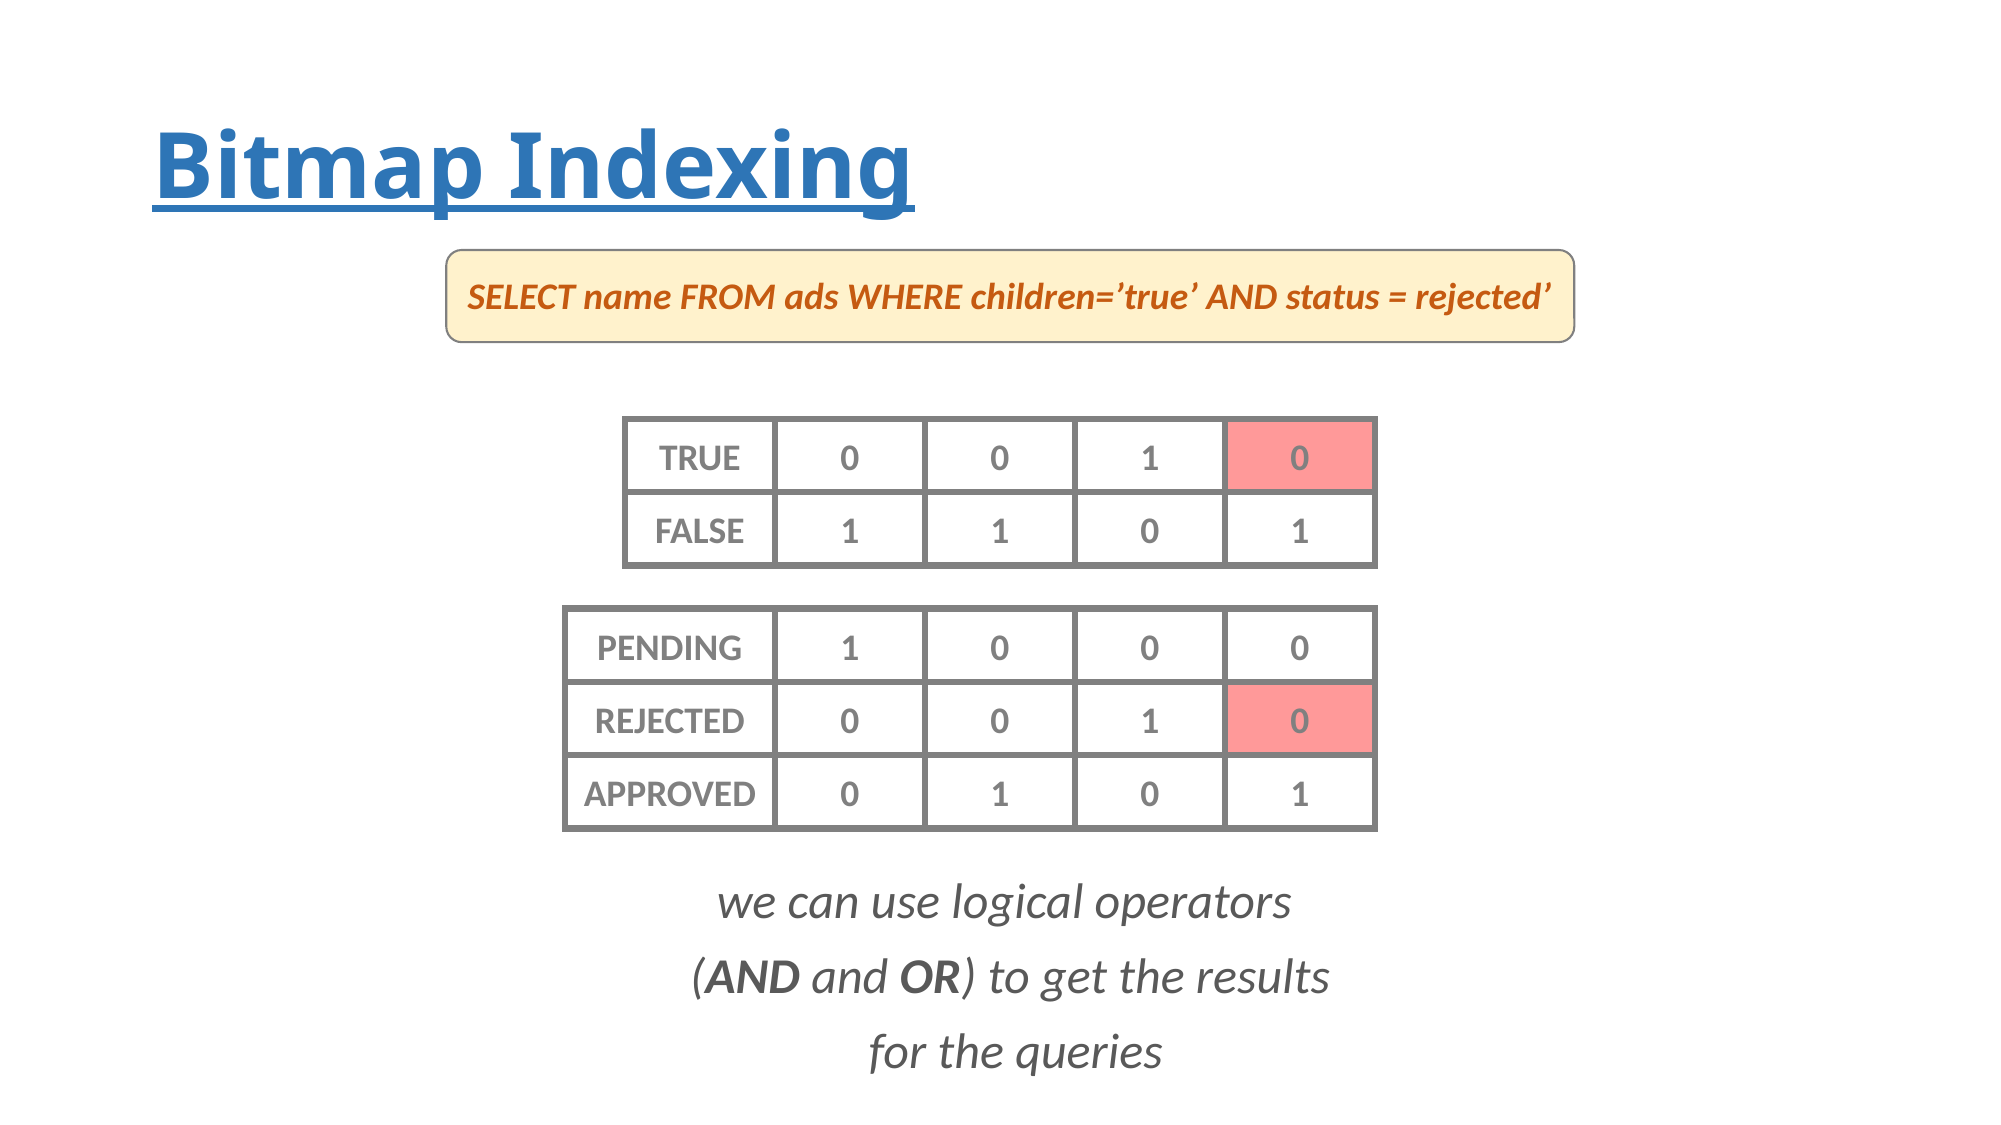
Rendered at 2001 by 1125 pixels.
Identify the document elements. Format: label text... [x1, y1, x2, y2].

text_box 0 [774, 681, 924, 754]
text_box 0 [1074, 754, 1224, 830]
text_box 1 [924, 754, 1074, 830]
text_box 1 [1074, 418, 1224, 491]
text_box 0 [1224, 681, 1376, 754]
text_box 1 [1074, 681, 1224, 754]
text_box 0 [774, 418, 924, 491]
text_box [445, 278, 1576, 344]
text_box PENDING [564, 608, 774, 681]
text_box 1 [774, 491, 924, 566]
text_box 0 [924, 418, 1074, 491]
text_box 1 [1224, 491, 1376, 566]
text_box FALSE [624, 491, 774, 566]
text_box 1 [1224, 754, 1376, 830]
text_box 0 [1074, 491, 1224, 566]
title Bitmap Indexing [137, 59, 1863, 278]
text_box SELECT name FROM ads WHERE children=’true’ AND status = rejected’ [452, 265, 1568, 325]
list we can use logical operators (AND and OR) to get the results for the queries [524, 868, 1497, 1125]
text_box 0 [924, 681, 1074, 754]
text_box 0 [774, 754, 924, 830]
text_box TRUE [624, 418, 774, 491]
text_box 1 [774, 608, 924, 681]
text_box 1 [924, 491, 1074, 566]
text_box 0 [1224, 608, 1376, 681]
text_box APPROVED [564, 754, 774, 830]
text_box 0 [1224, 418, 1376, 491]
text_box 0 [1074, 608, 1224, 681]
text_box 0 [924, 608, 1074, 681]
text_box REJECTED [564, 681, 774, 754]
